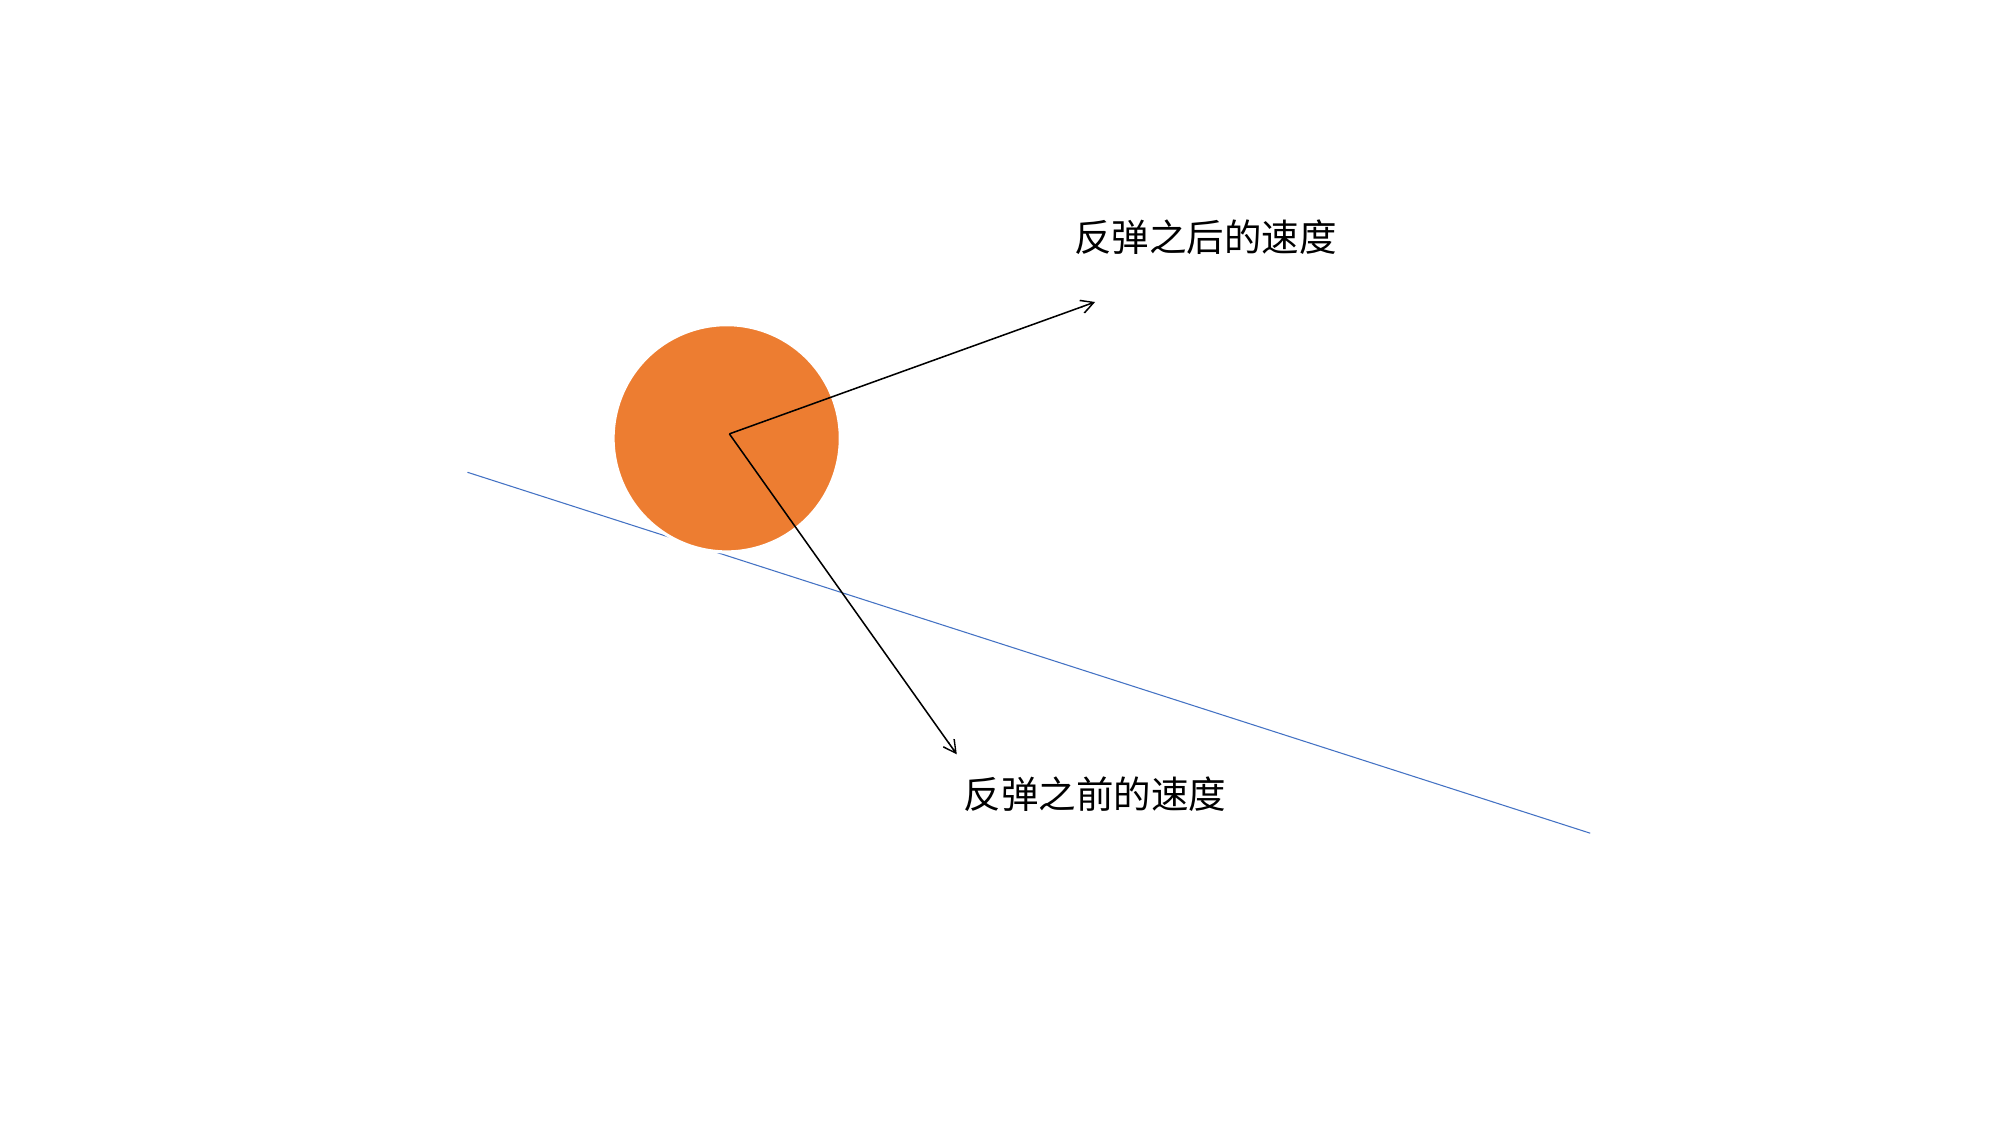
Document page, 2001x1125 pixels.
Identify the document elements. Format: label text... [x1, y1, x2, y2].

text_box [611, 323, 729, 472]
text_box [729, 302, 1096, 434]
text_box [467, 472, 1591, 834]
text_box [729, 433, 957, 755]
text_box 反弹之后的速度 [1059, 206, 1352, 267]
